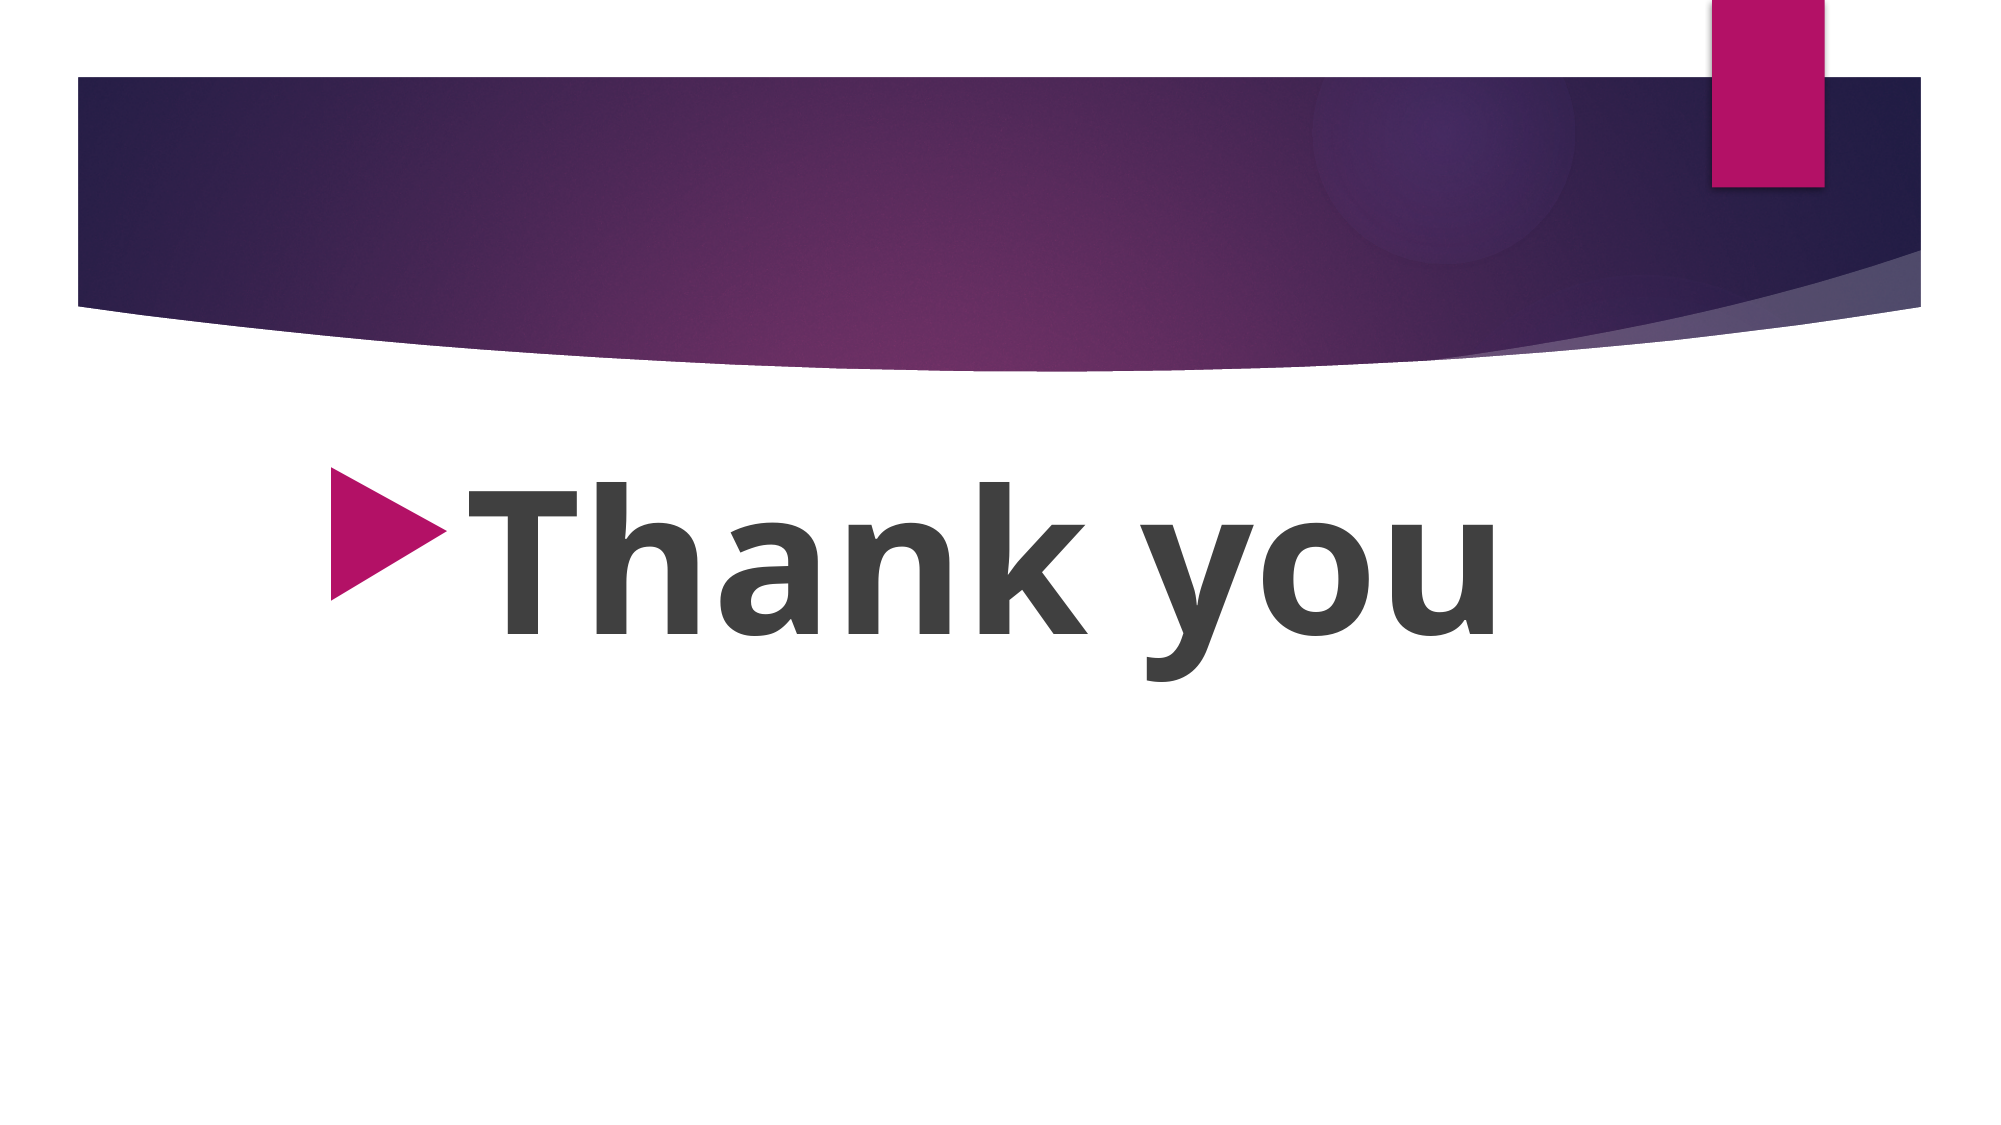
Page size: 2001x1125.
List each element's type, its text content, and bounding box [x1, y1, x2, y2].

list Thank you [189, 427, 1638, 988]
